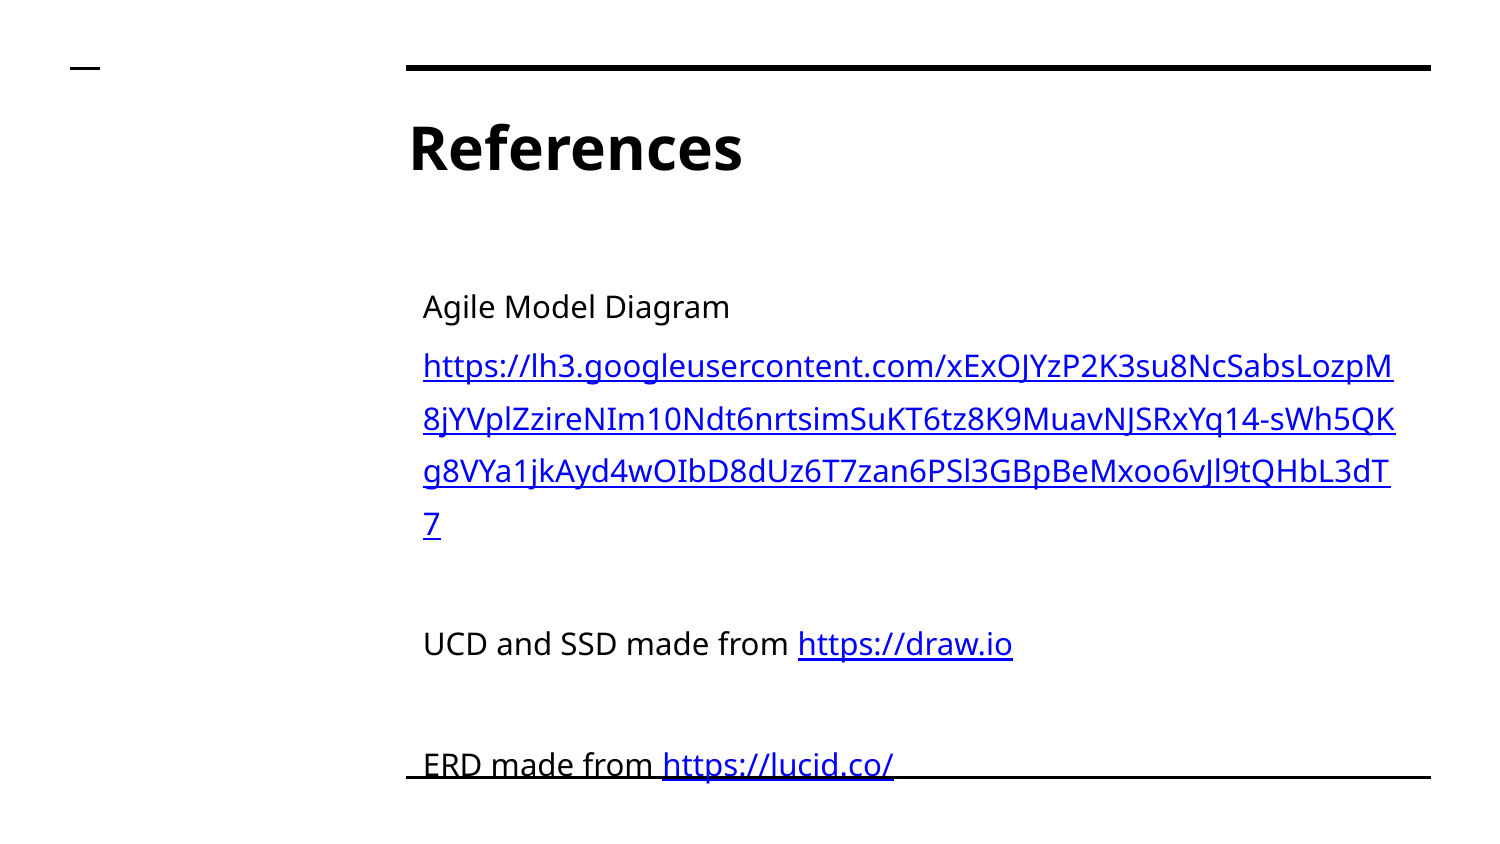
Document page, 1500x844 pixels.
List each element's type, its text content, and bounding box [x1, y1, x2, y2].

text_box Agile Model Diagram https://lh3.googleusercontent.com/xExOJYzP2K3su8NcSabsLozpM8jYVplZzireNIm10Ndt6nrtsimSuKT6tz8K9MuavNJSRxYq14-sWh5QKg8VYa1jkAyd4wOIbD8dUz6T7zan6PSl3GBpBeMxoo6vJl9tQHbL3dT7 UCD and SSD made from https://draw.io ERD made from https://lucid.co/ [408, 253, 1417, 645]
title References [393, 93, 1432, 200]
